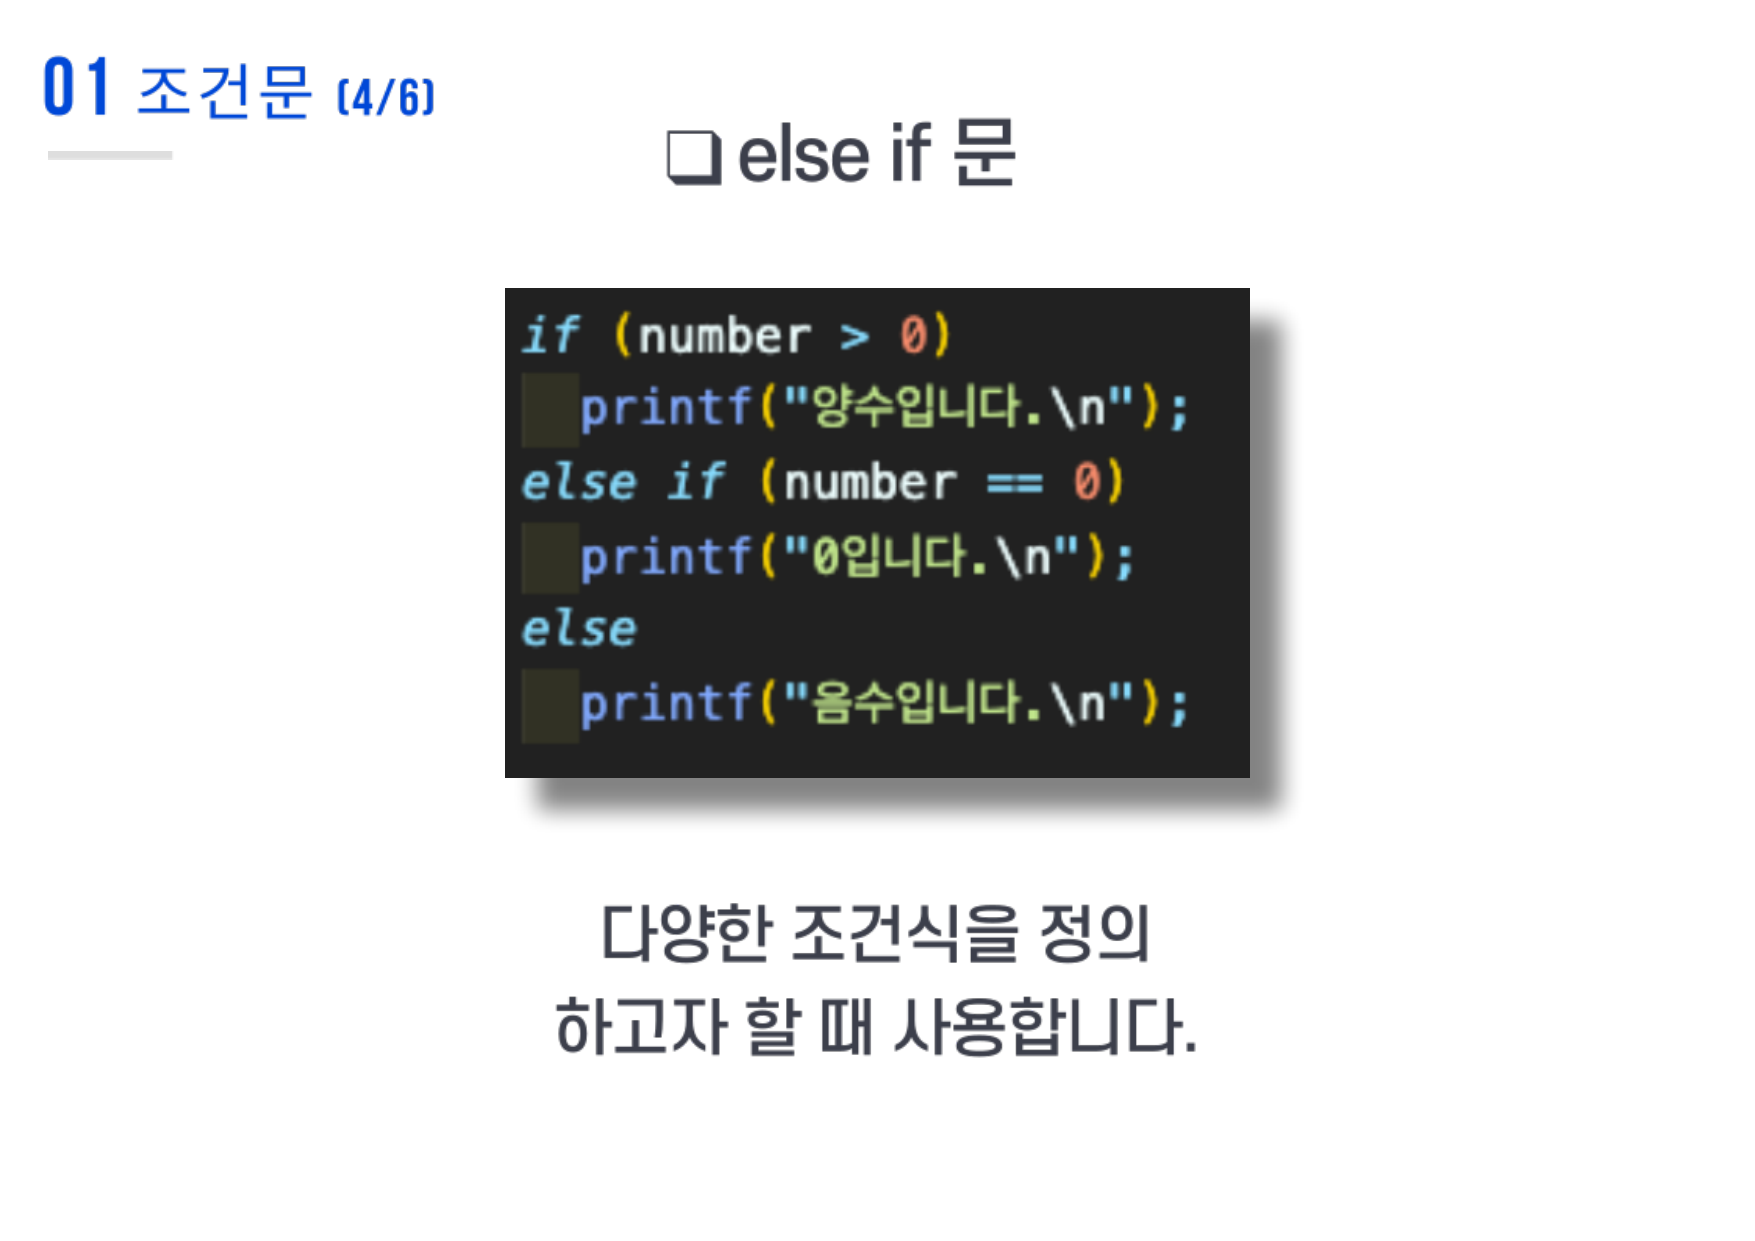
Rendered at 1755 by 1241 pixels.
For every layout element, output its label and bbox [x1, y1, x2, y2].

text_box [48, 151, 174, 160]
picture [30, 20, 1654, 1087]
text_box [504, 288, 1250, 778]
